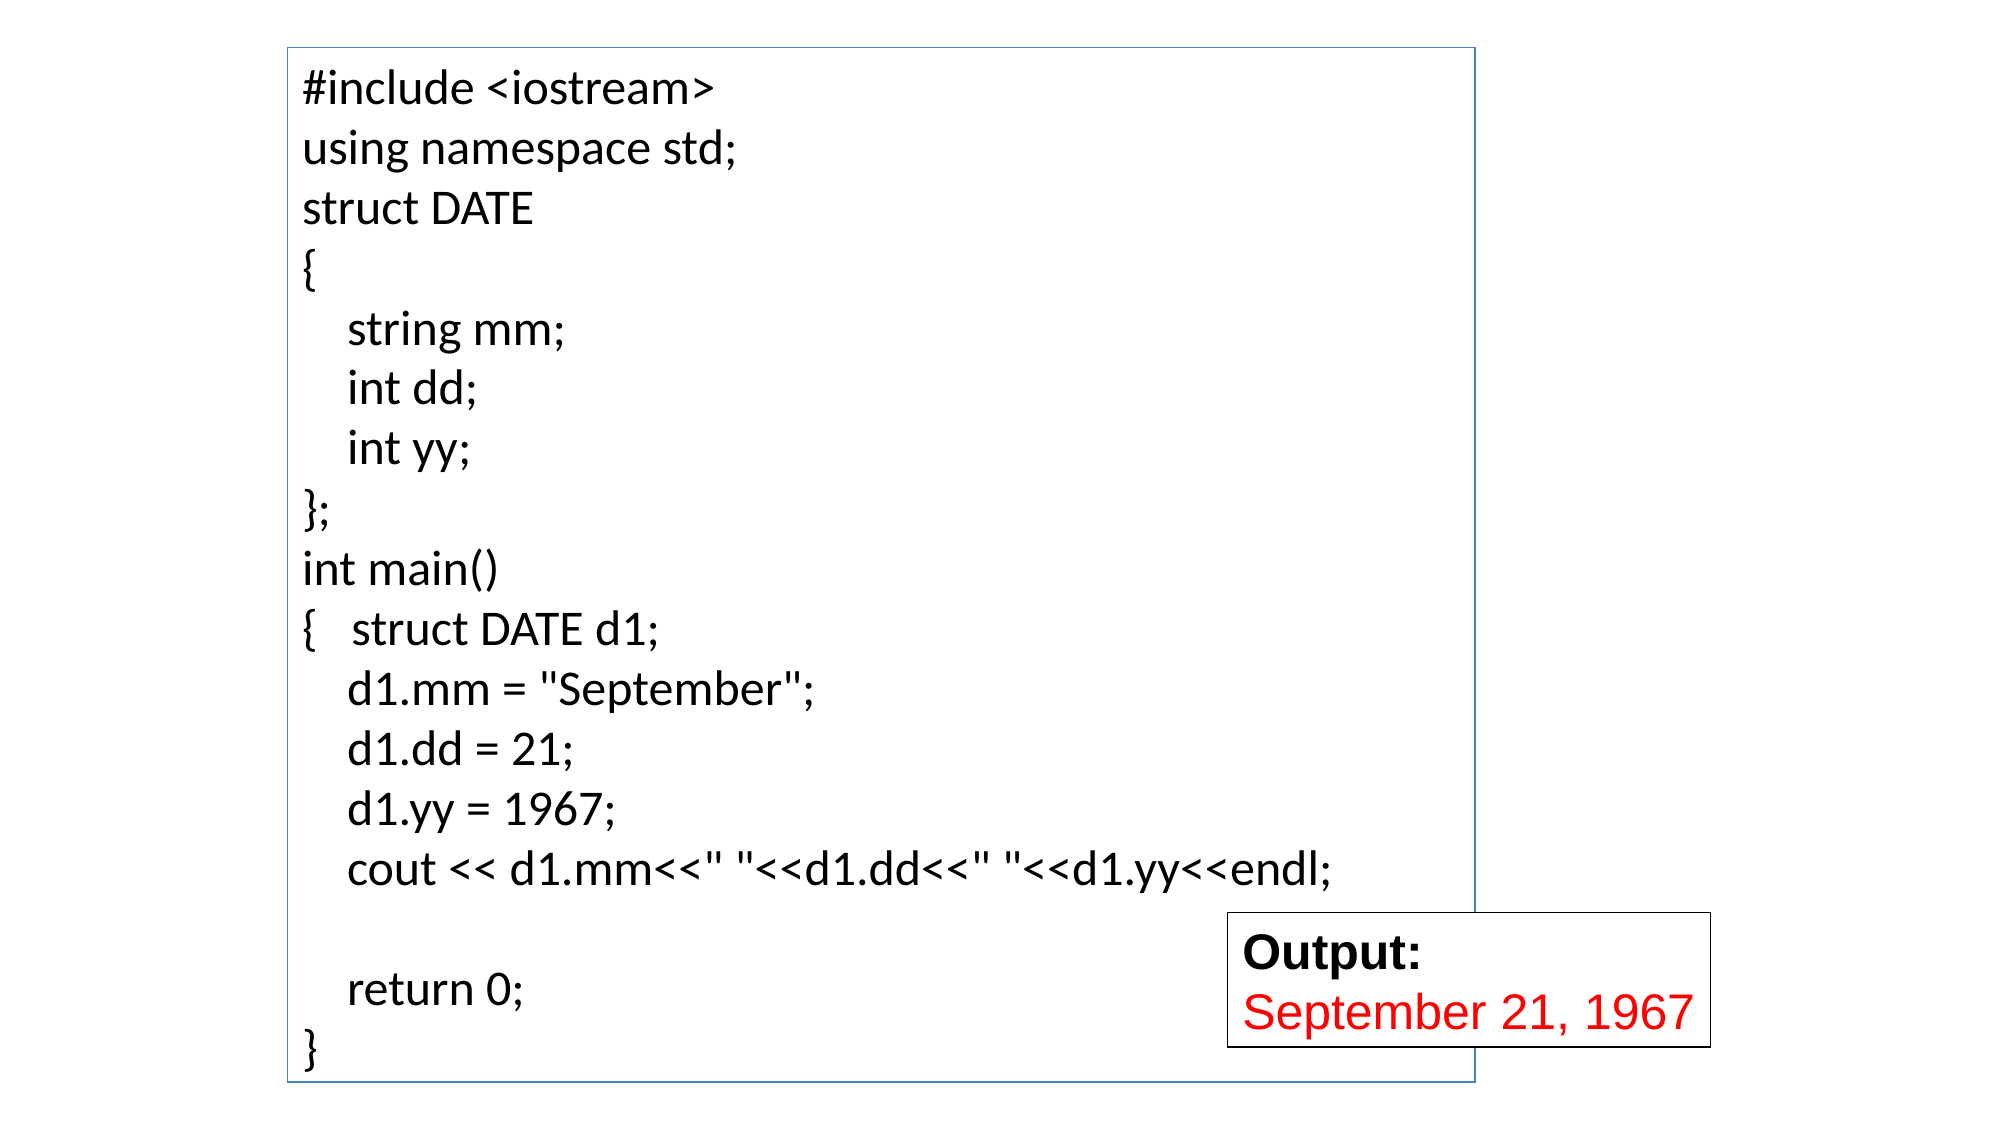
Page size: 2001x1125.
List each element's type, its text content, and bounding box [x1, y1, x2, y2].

text_box Output: September 21, 1967 [1227, 912, 1711, 1048]
text_box #include <iostream> using namespace std; struct DATE { string mm; int dd; int yy; }; int main() { struct DATE d1; d1.mm = "September"; d1.dd = 21; d1.yy = 1967; cout << d1.mm<<" "<<d1.dd<<" "<<d1.yy<<endl; return 0; } [287, 47, 1475, 1083]
